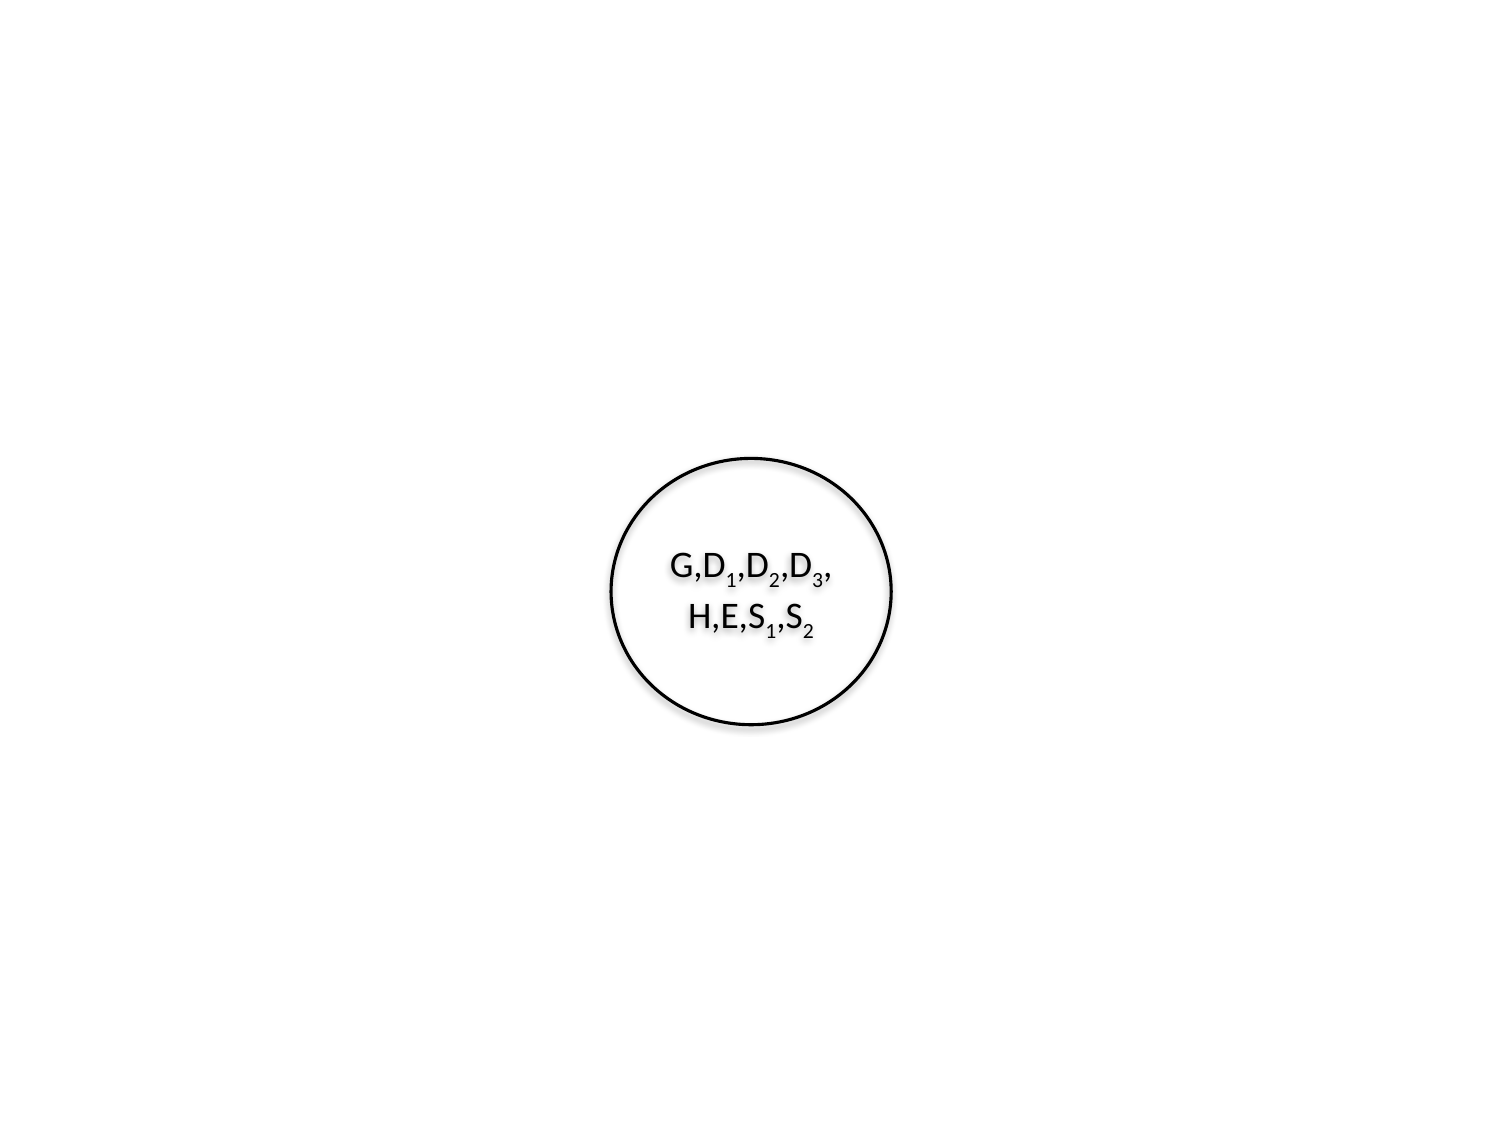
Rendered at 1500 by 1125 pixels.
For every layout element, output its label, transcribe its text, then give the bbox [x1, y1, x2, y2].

text_box G,D1,D2,D3, H,E,S1,S2 [610, 457, 892, 726]
